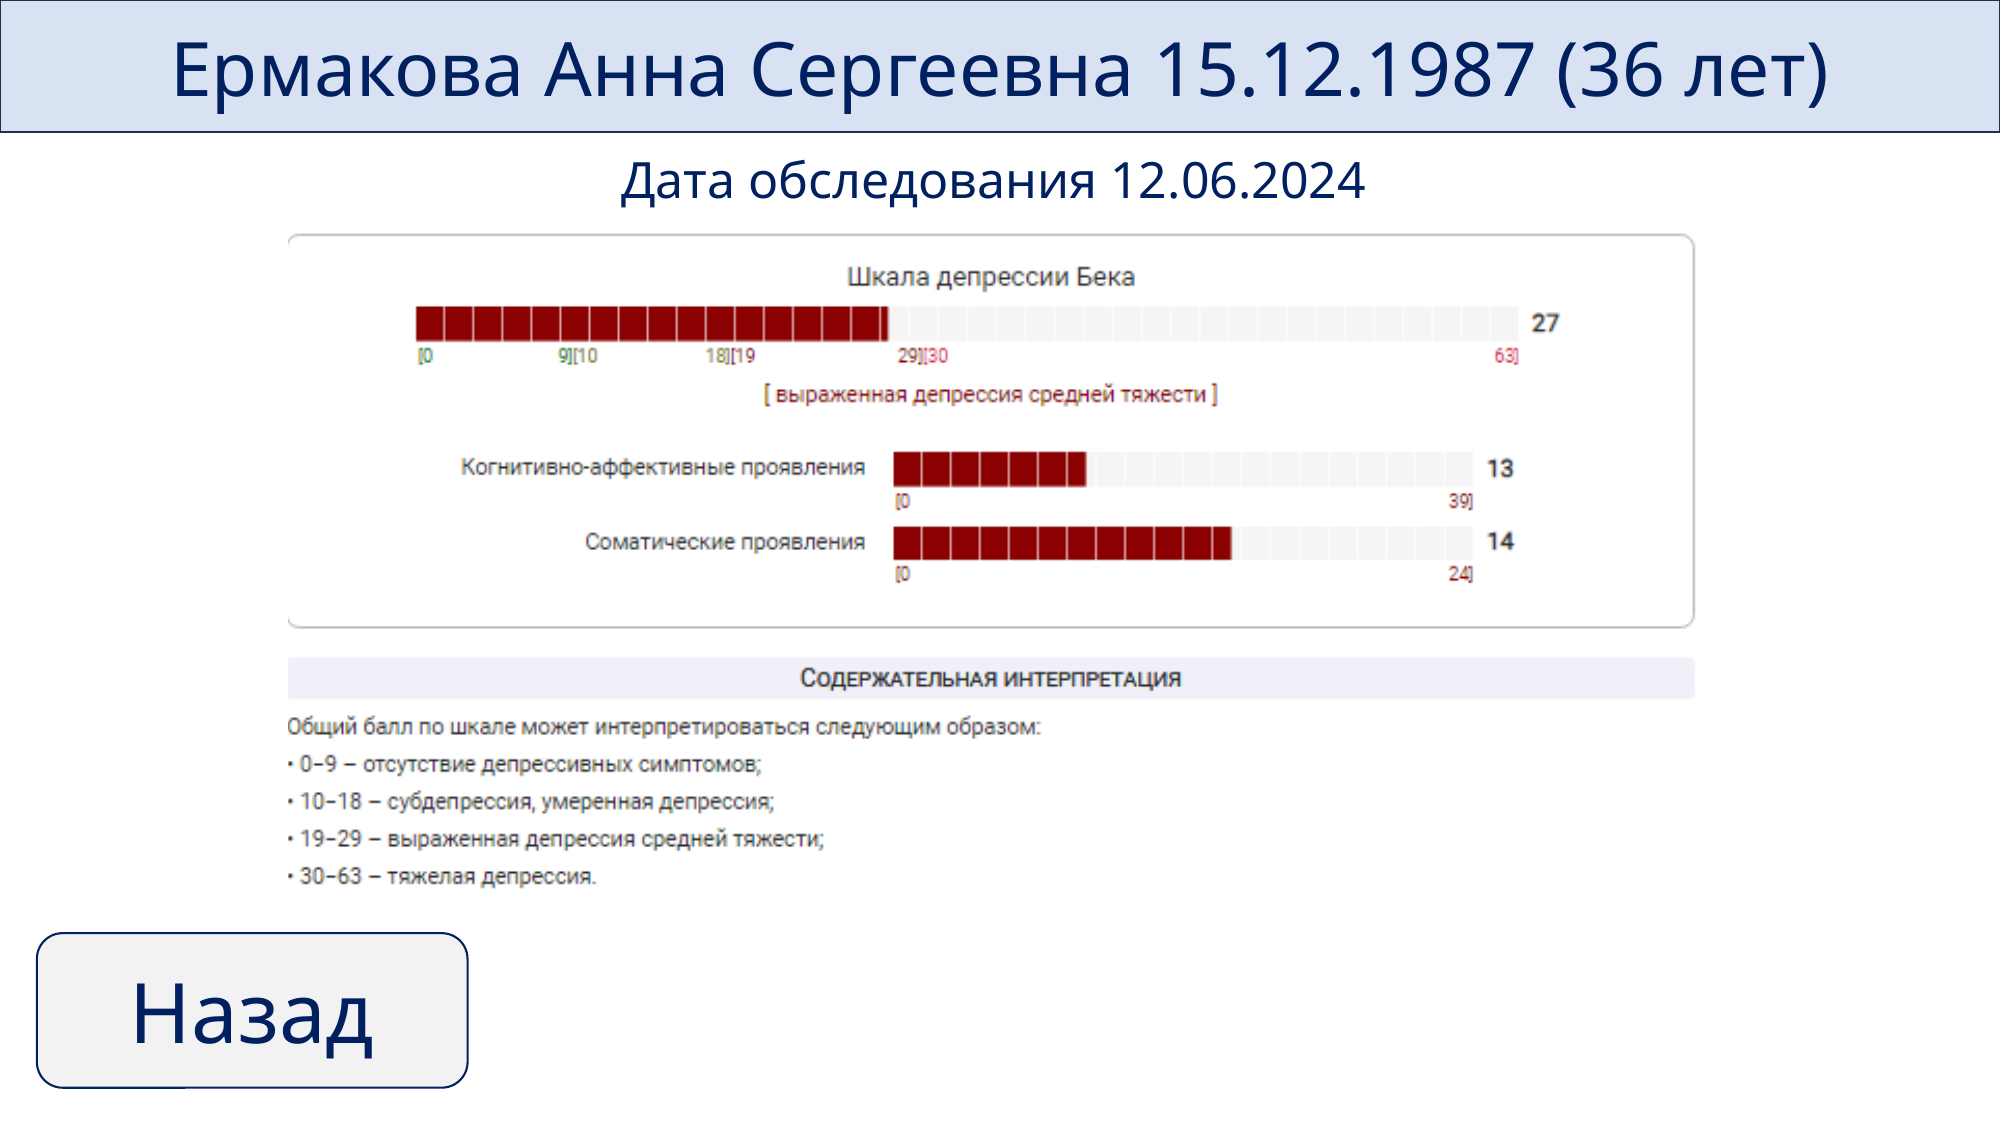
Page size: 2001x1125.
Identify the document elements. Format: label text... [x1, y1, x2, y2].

text_box Назад [35, 932, 469, 1089]
picture [288, 226, 1712, 899]
text_box Дата обследования 12.06.2024 [0, 133, 2000, 224]
text_box Ермакова Анна Сергеевна 15.12.1987 (36 лет) [0, 0, 2000, 133]
